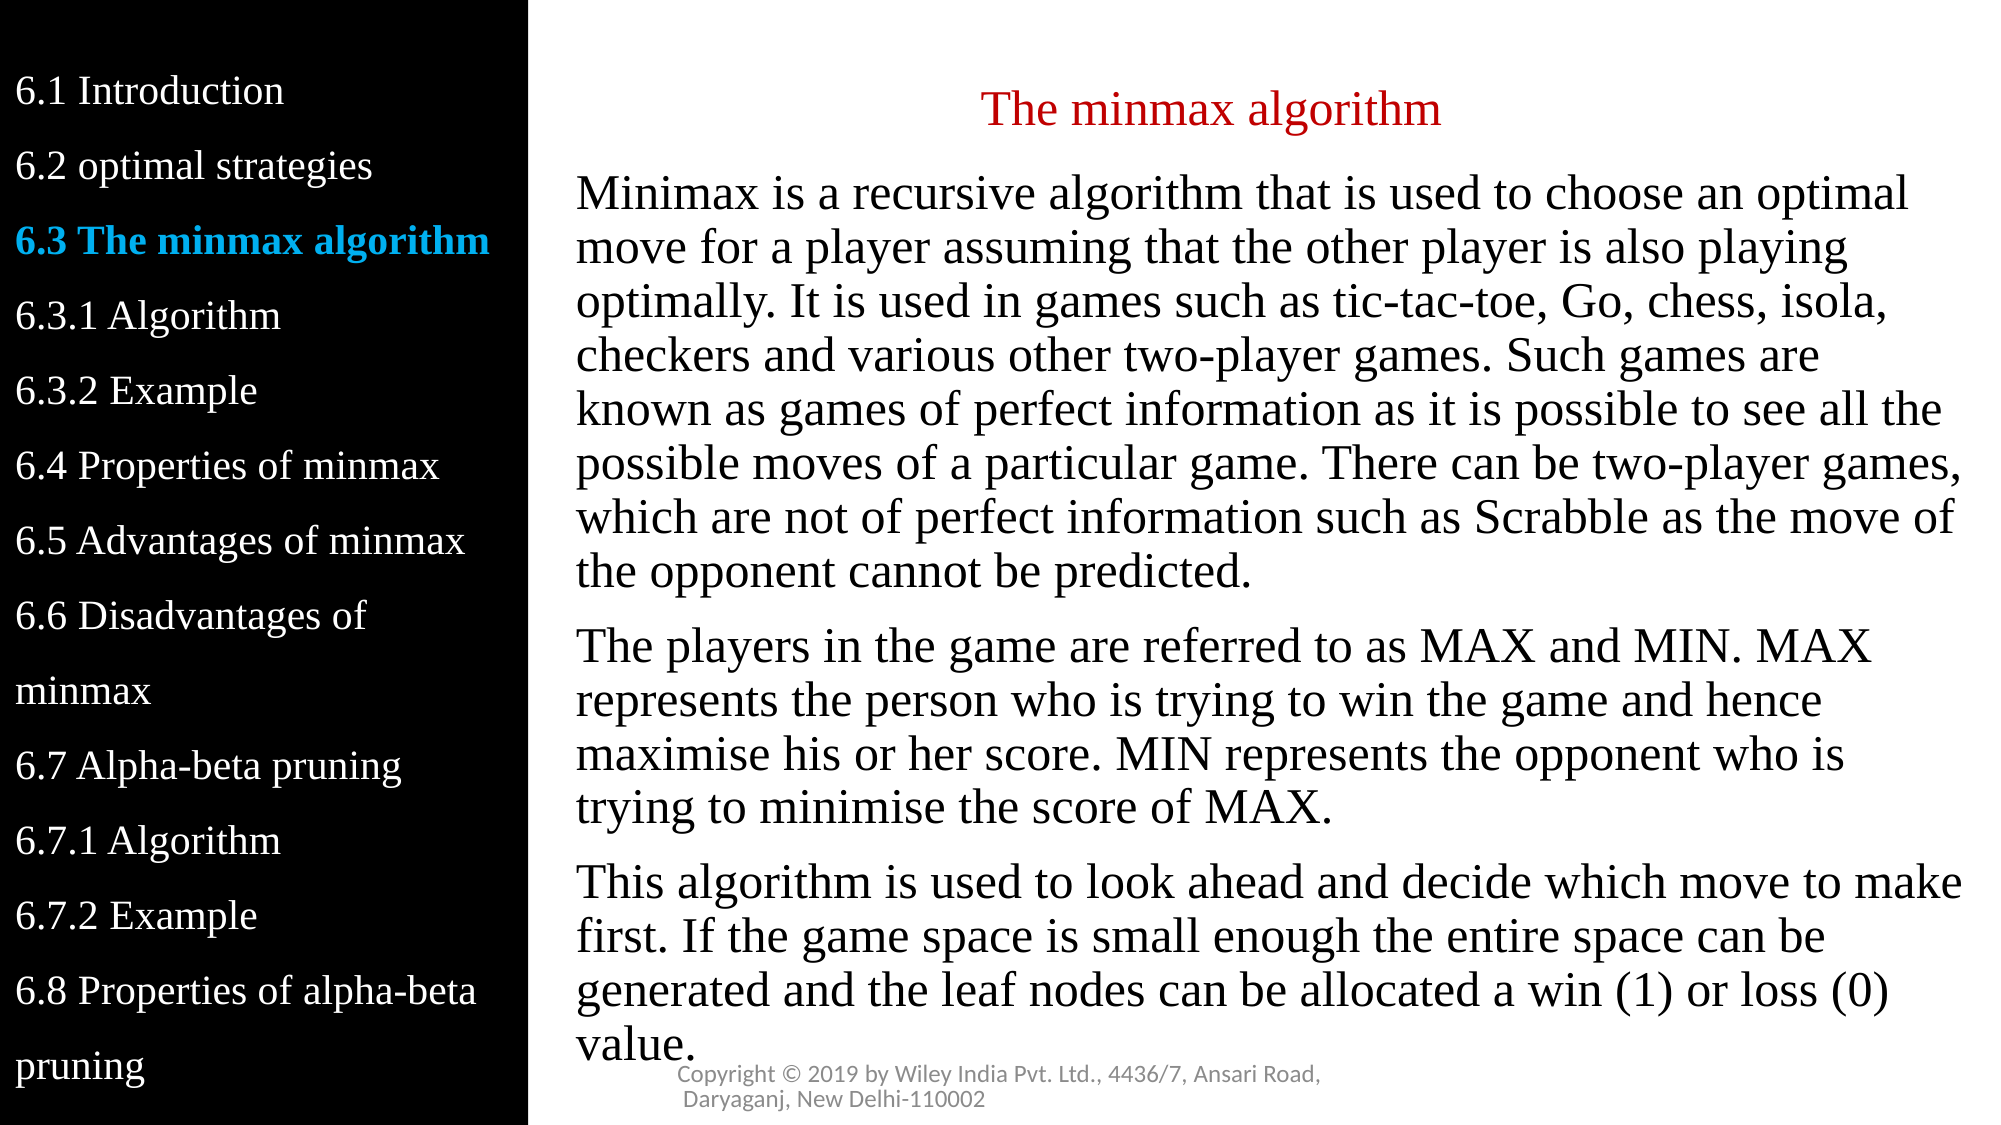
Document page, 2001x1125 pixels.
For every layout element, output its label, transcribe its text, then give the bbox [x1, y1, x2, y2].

list Minimax is a recursive algorithm that is used to choose an optimal move for a player assuming that the other player is also playing optimally. It is used in games such as tic-tac-toe, Go, chess, isola, checkers and various other two-player games. Such games are known as games of perfect information as it is possible to see all the possible moves of a particular game. There can be two-player games, which are not of perfect information such as Scrabble as the move of the opponent cannot be predicted. The players in the game are referred to as MAX and MIN. MAX represents the person who is trying to win the game and hence maximise his or her score. MIN represents the opponent who is trying to minimise the score of MAX. This algorithm is used to look ahead and decide which move to make first. If the game space is small enough the entire space can be generated and the leaf nodes can be allocated a win (1) or loss (0) value. [560, 158, 1981, 1090]
text_box 6.1 Introduction 6.2 optimal strategies 6.3 The minmax algorithm 6.3.1 Algorithm 6.3.2 Example 6.4 Properties of minmax 6.5 Advantages of minmax 6.6 Disadvantages of minmax 6.7 Alpha-beta pruning 6.7.1 Algorithm 6.7.2 Example 6.8 Properties of alpha-beta pruning [0, 0, 529, 1125]
footer Copyright © 2019 by Wiley India Pvt. Ltd., 4436/7, Ansari Road, Daryaganj, New Delhi-110002 [662, 1042, 1338, 1103]
title The minmax algorithm [560, 59, 1863, 158]
